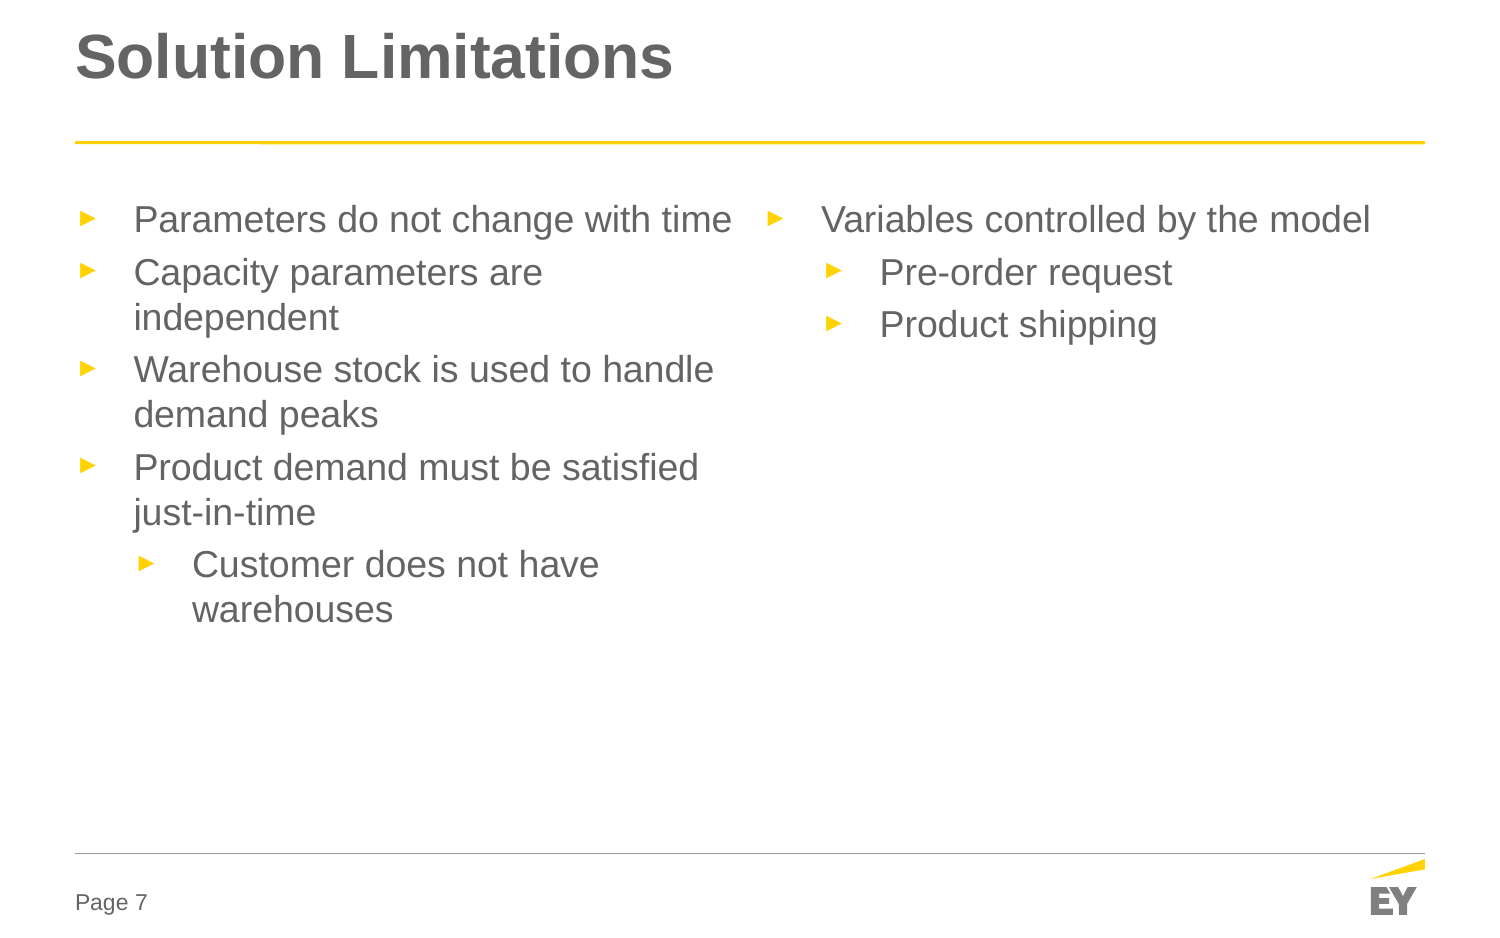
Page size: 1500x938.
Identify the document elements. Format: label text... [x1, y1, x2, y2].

title Solution Limitations [75, 27, 1425, 146]
list Variables controlled by the model Pre-order request Product shipping [762, 195, 1425, 837]
list Parameters do not change with time Capacity parameters are independent Warehouse stock is used to handle demand peaks Product demand must be satisfied just-in-time Customer does not have warehouses [75, 195, 738, 837]
